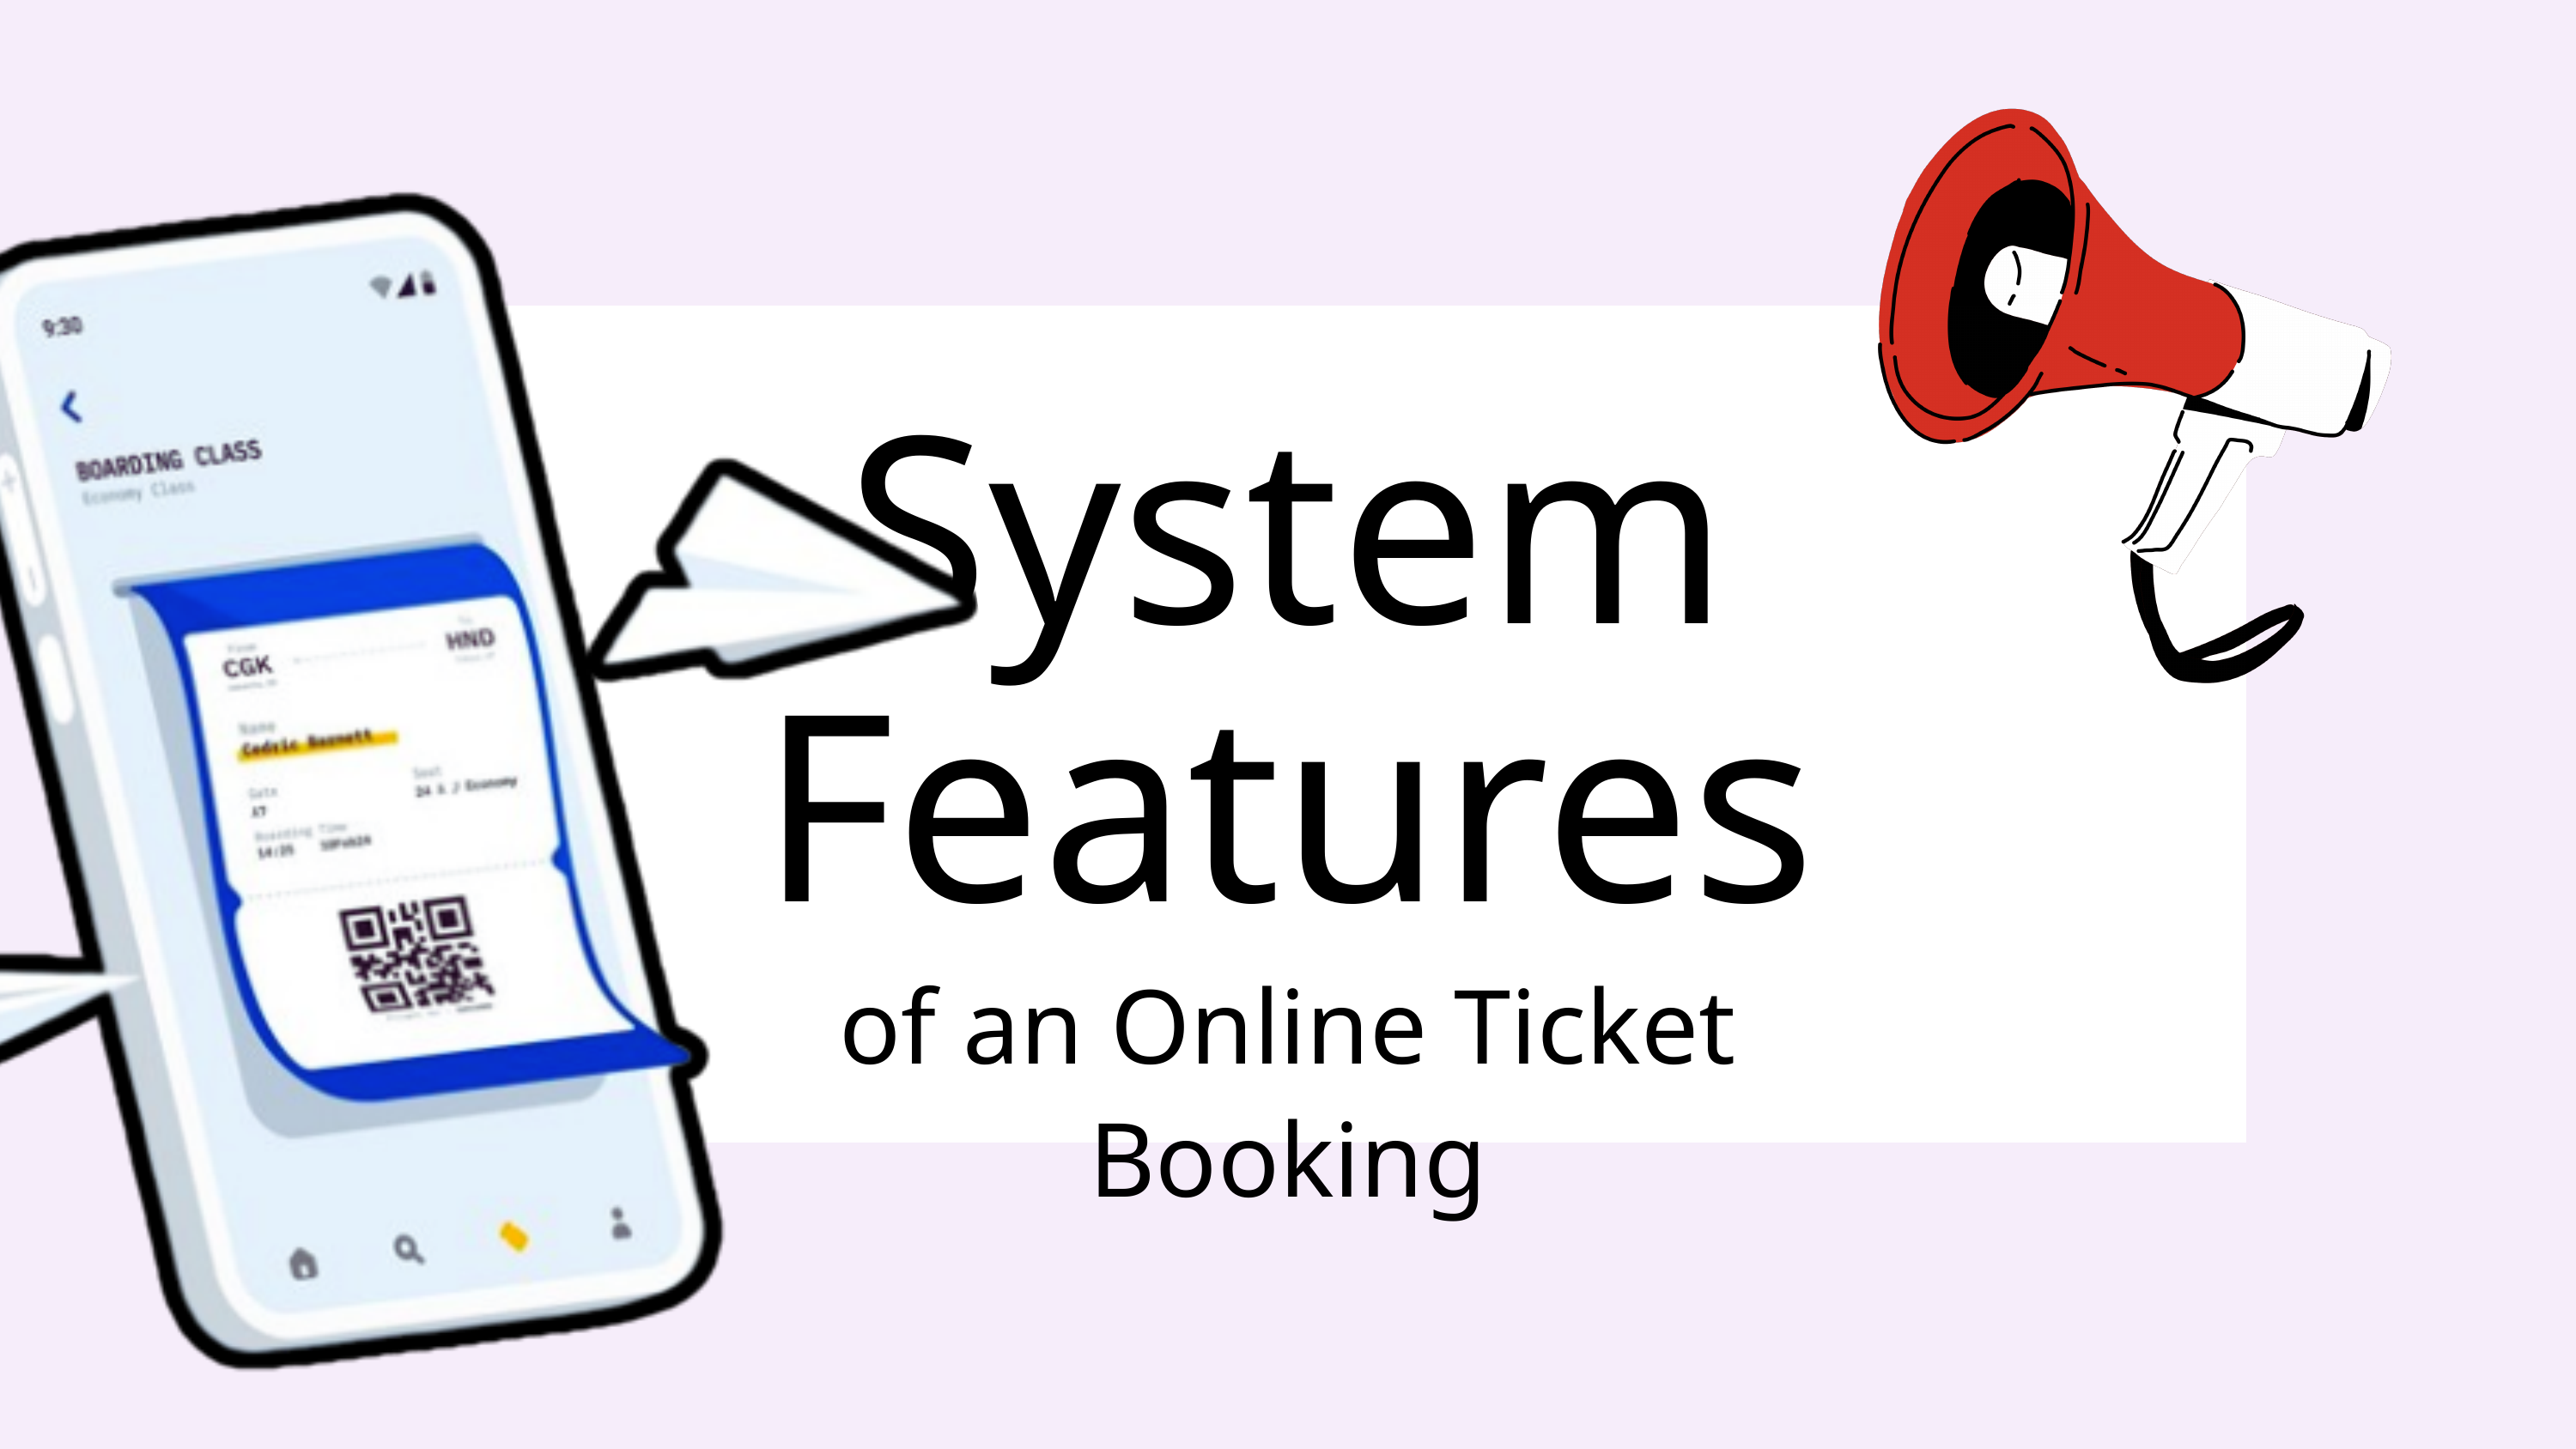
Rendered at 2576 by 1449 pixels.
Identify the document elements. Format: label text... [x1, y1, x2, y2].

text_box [329, 305, 2247, 1143]
text_box [1876, 105, 2391, 685]
text_box of an Online Ticket Booking [800, 1153, 1776, 1217]
text_box [0, 49, 1086, 1449]
